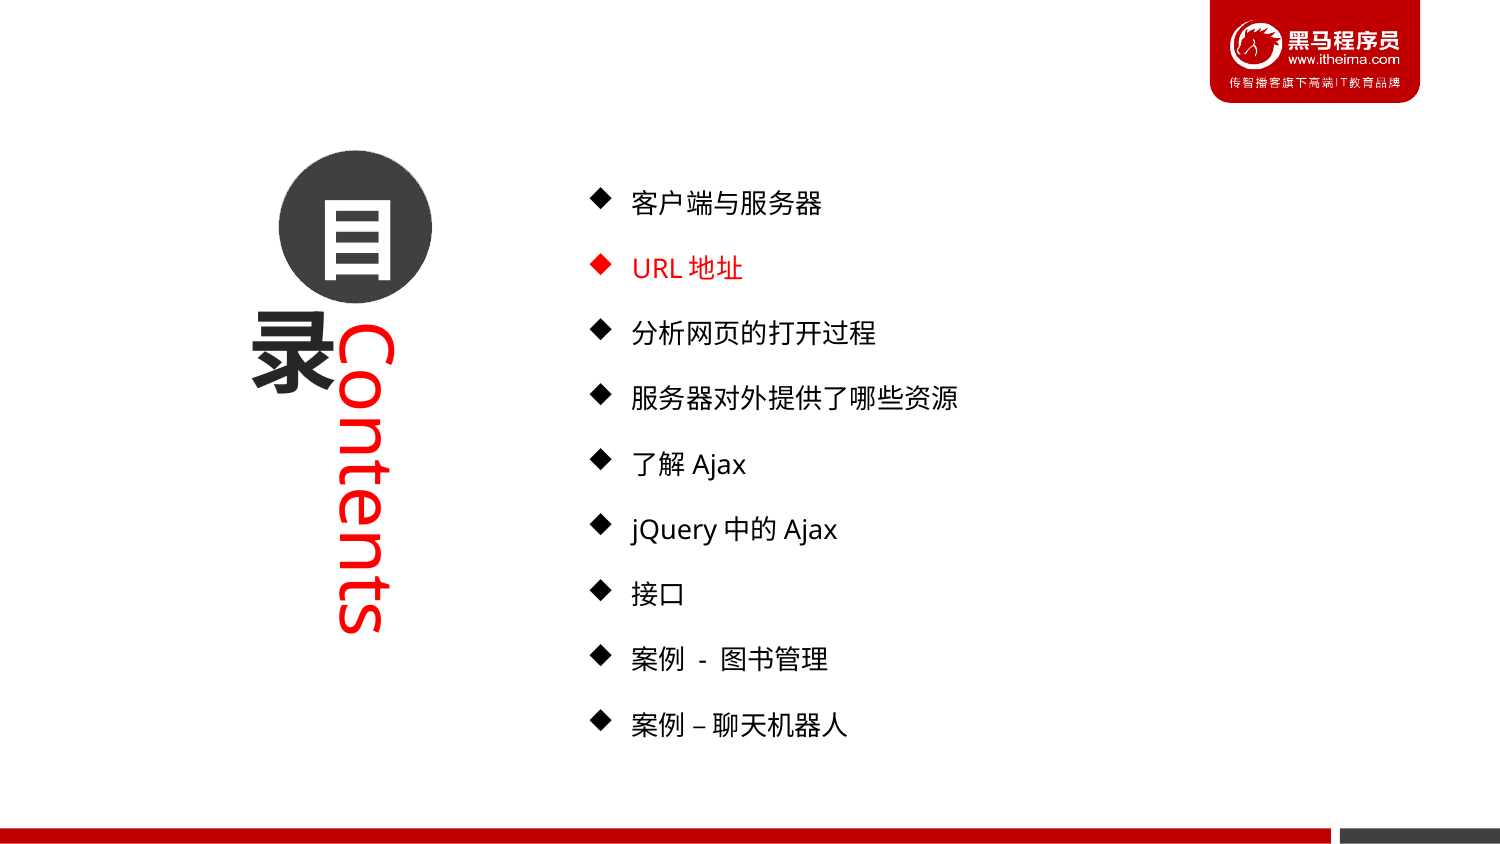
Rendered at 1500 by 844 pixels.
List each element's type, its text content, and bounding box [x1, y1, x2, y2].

picture [1211, 11, 1419, 97]
list 客户端与服务器 URL地址 分析网页的打开过程 服务器对外提供了哪些资源 了解Ajax jQuery中的Ajax 接口 案例 - 图书管理 案例 – 聊天机器人 [572, 146, 1392, 749]
